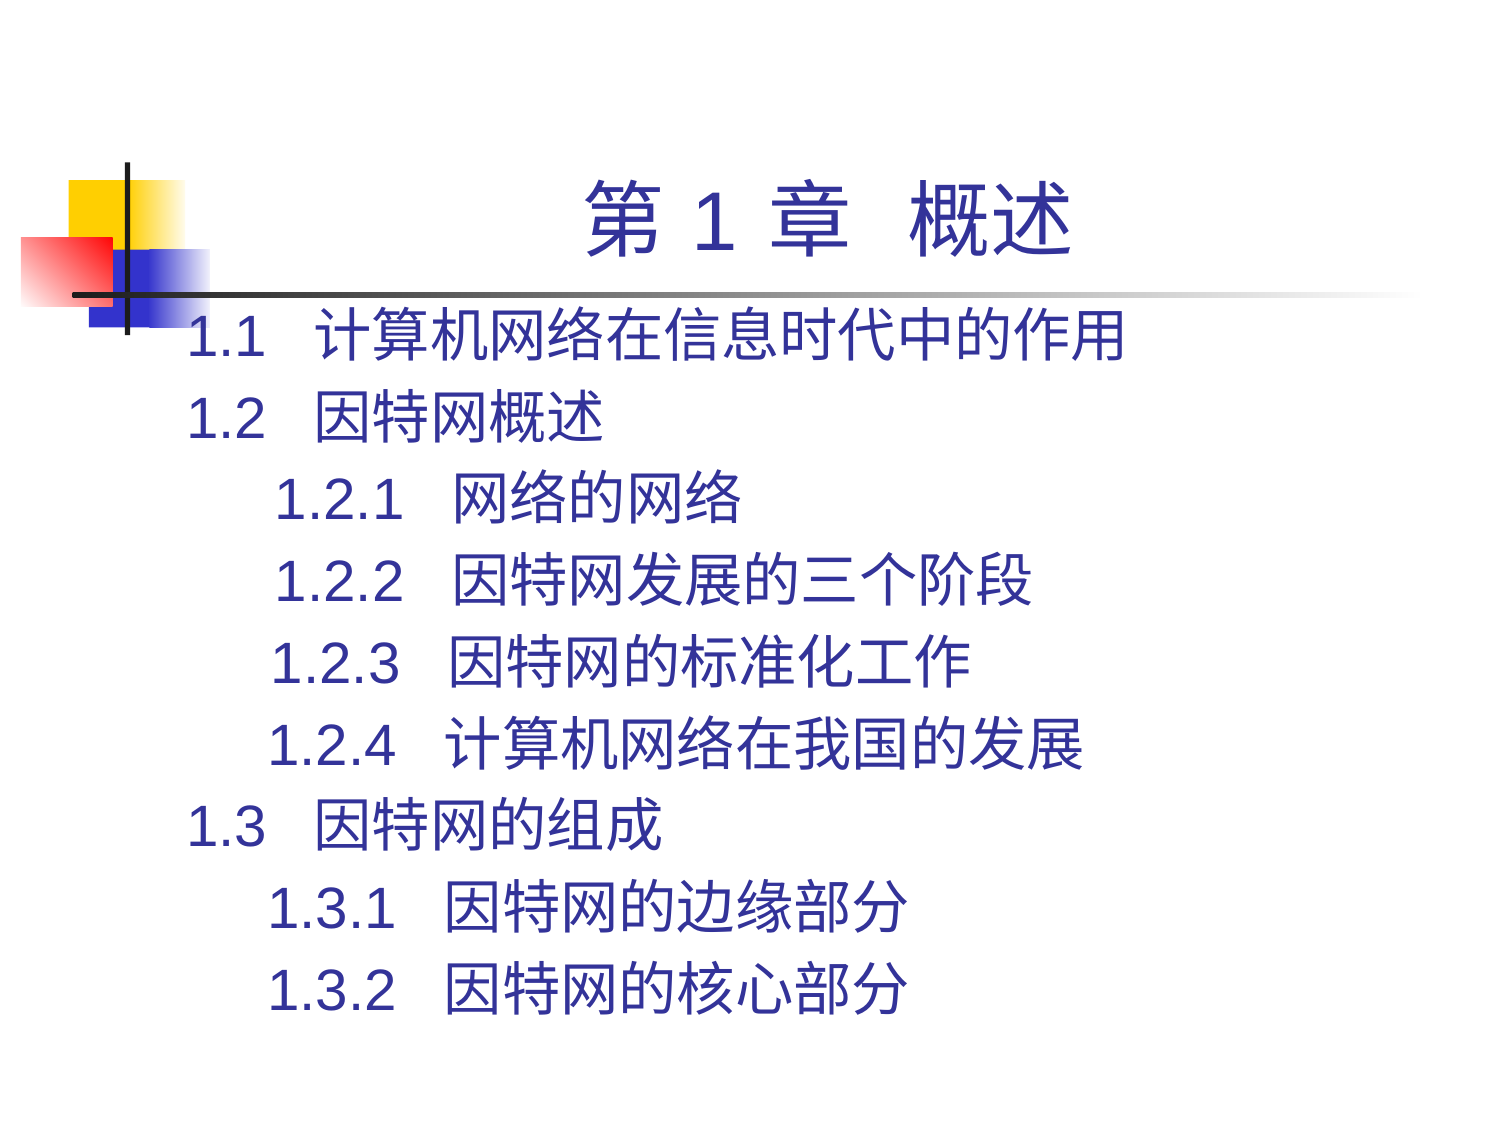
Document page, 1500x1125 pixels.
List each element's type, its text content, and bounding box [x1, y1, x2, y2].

list 1.1 计算机网络在信息时代中的作用 1.2 因特网概述 1.2.1 网络的网络 1.2.2 因特网发展的三个阶段 1.2.3 因特网的标准化工作 1.2.4 计算机网络在我国的发展 1.3 因特网的组成 1.3.1 因特网的边缘部分 1.3.2 因特网的核心部分 [171, 290, 1447, 1059]
title 第 1 章 概述 [188, 35, 1468, 275]
